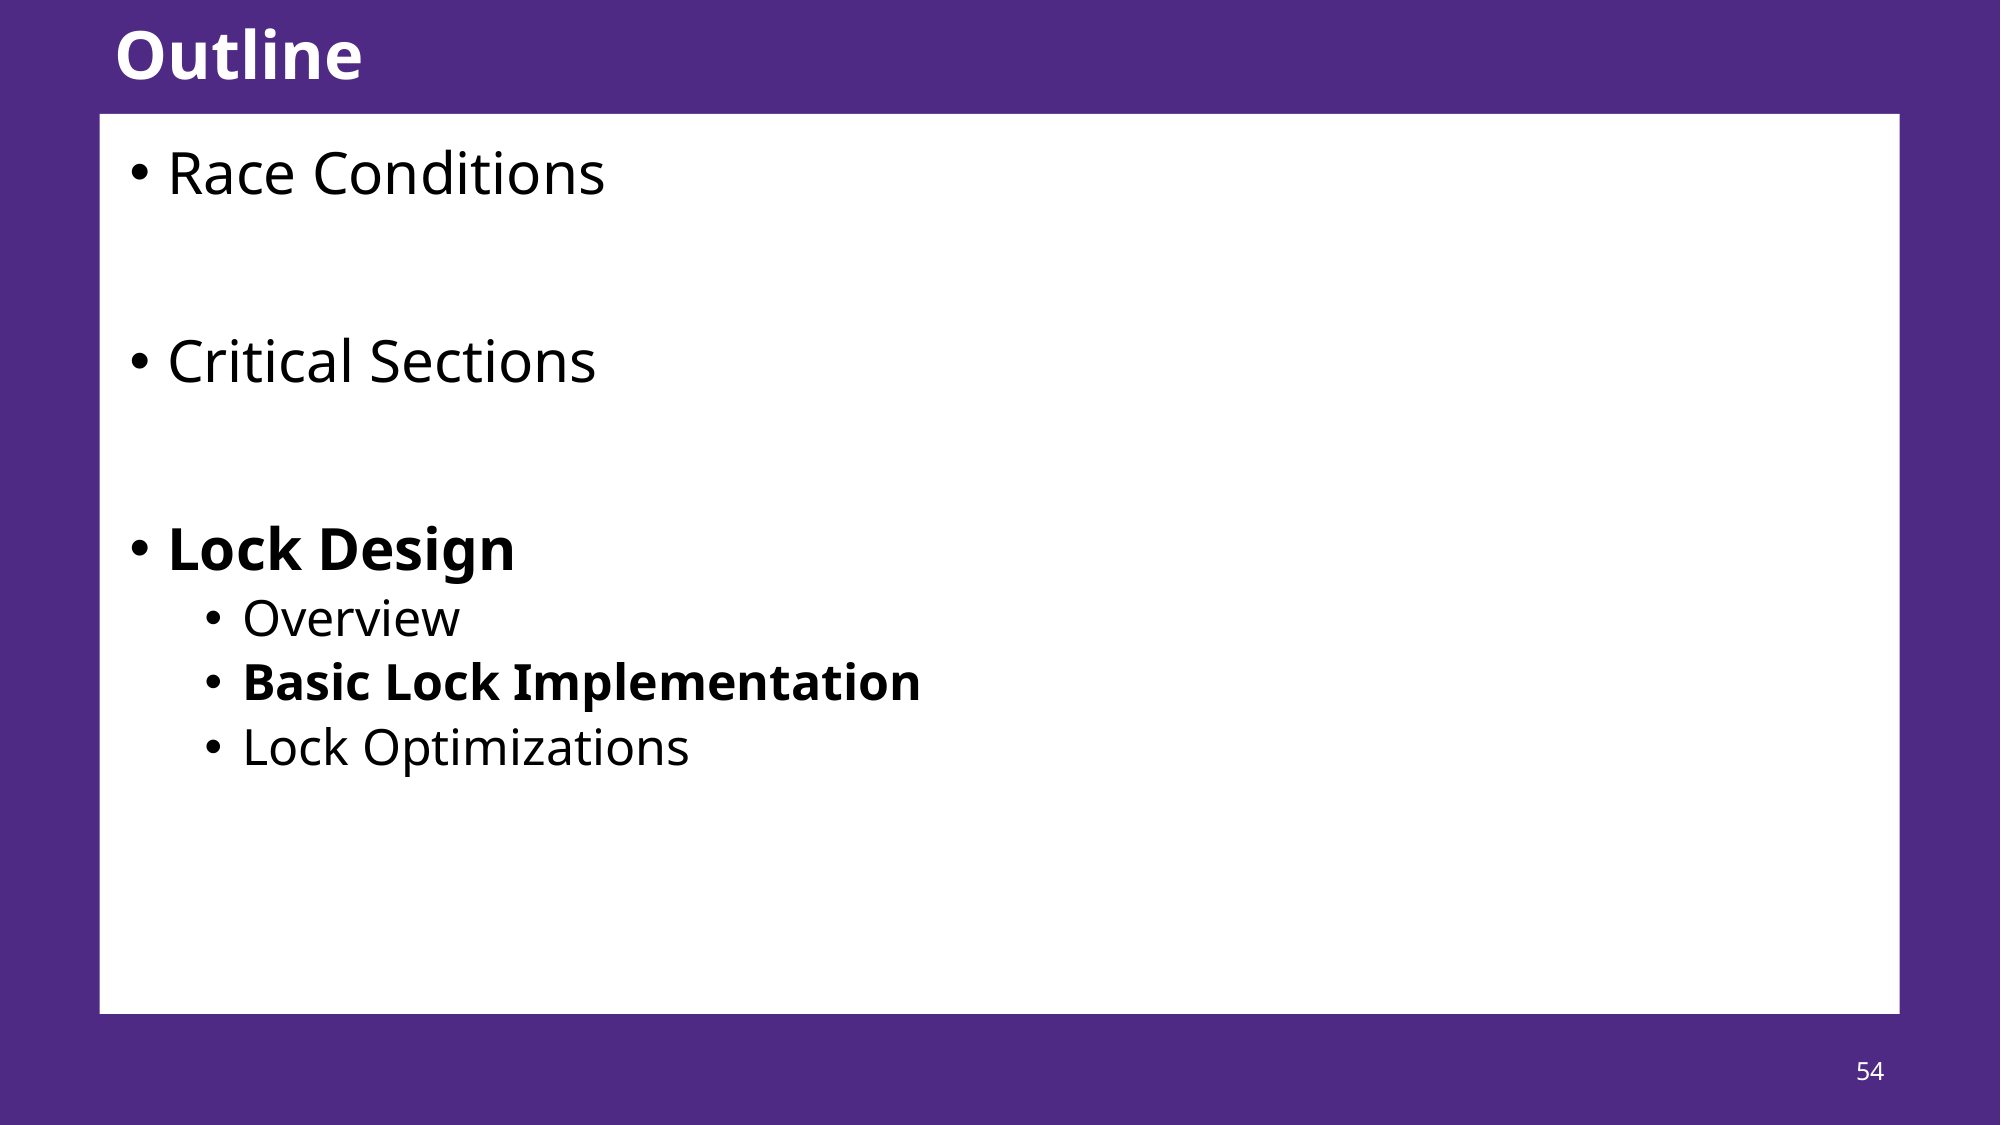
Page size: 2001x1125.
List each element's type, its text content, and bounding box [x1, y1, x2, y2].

slide_number 54 [1749, 1042, 1900, 1103]
title Outline [99, 1, 1900, 114]
list Race Conditions Critical Sections Lock Design Overview Basic Lock Implementation Lock Optimizations [99, 114, 1900, 1014]
